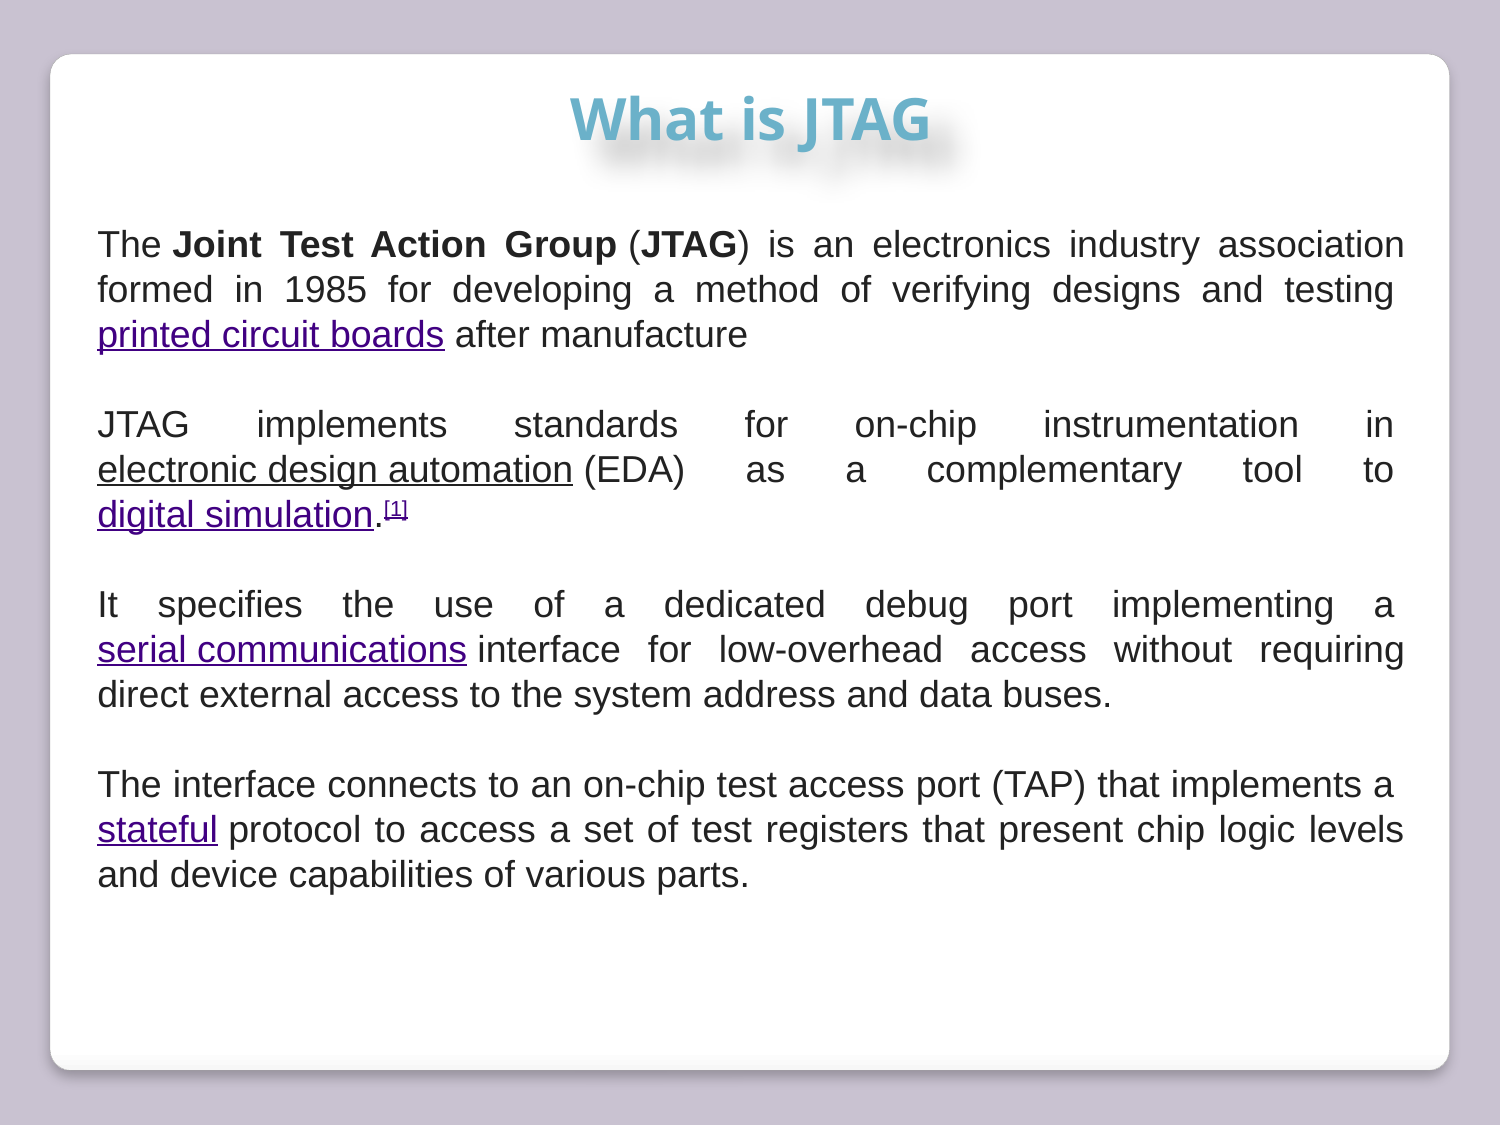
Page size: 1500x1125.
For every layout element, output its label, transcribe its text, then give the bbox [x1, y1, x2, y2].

text_box The Joint Test Action Group (JTAG) is an electronics industry association formed in 1985 for developing a method of verifying designs and testing printed circuit boards after manufacture JTAG implements standards for on-chip instrumentation in electronic design automation (EDA) as a complementary tool to digital simulation.[1] It specifies the use of a dedicated debug port implementing a serial communications interface for low-overhead access without requiring direct external access to the system address and data buses. The interface connects to an on-chip test access port (TAP) that implements a stateful protocol to access a set of test registers that present chip logic levels and device capabilities of various parts. [82, 212, 1420, 903]
text_box What is JTAG [555, 75, 948, 160]
